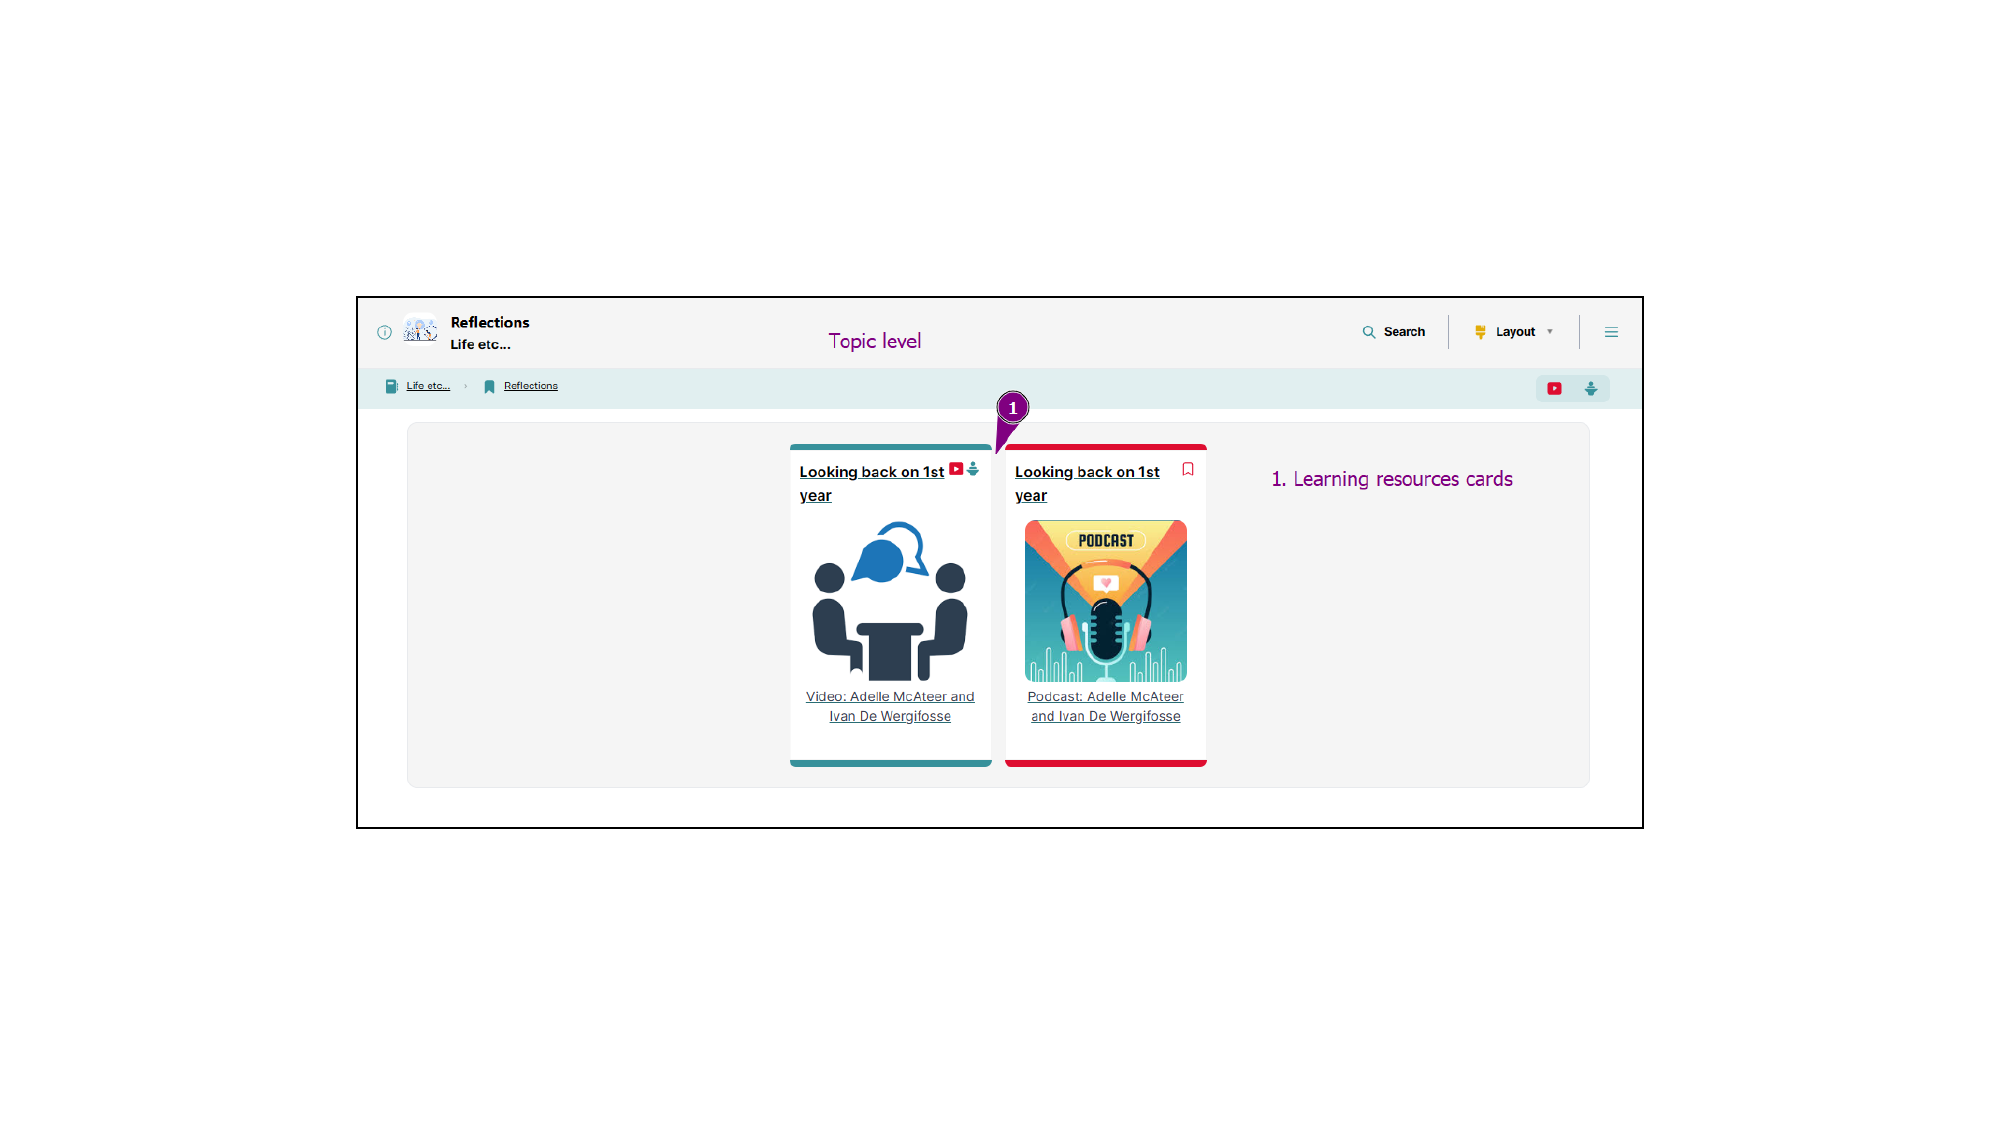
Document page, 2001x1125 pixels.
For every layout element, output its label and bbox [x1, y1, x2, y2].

picture [358, 298, 1642, 827]
